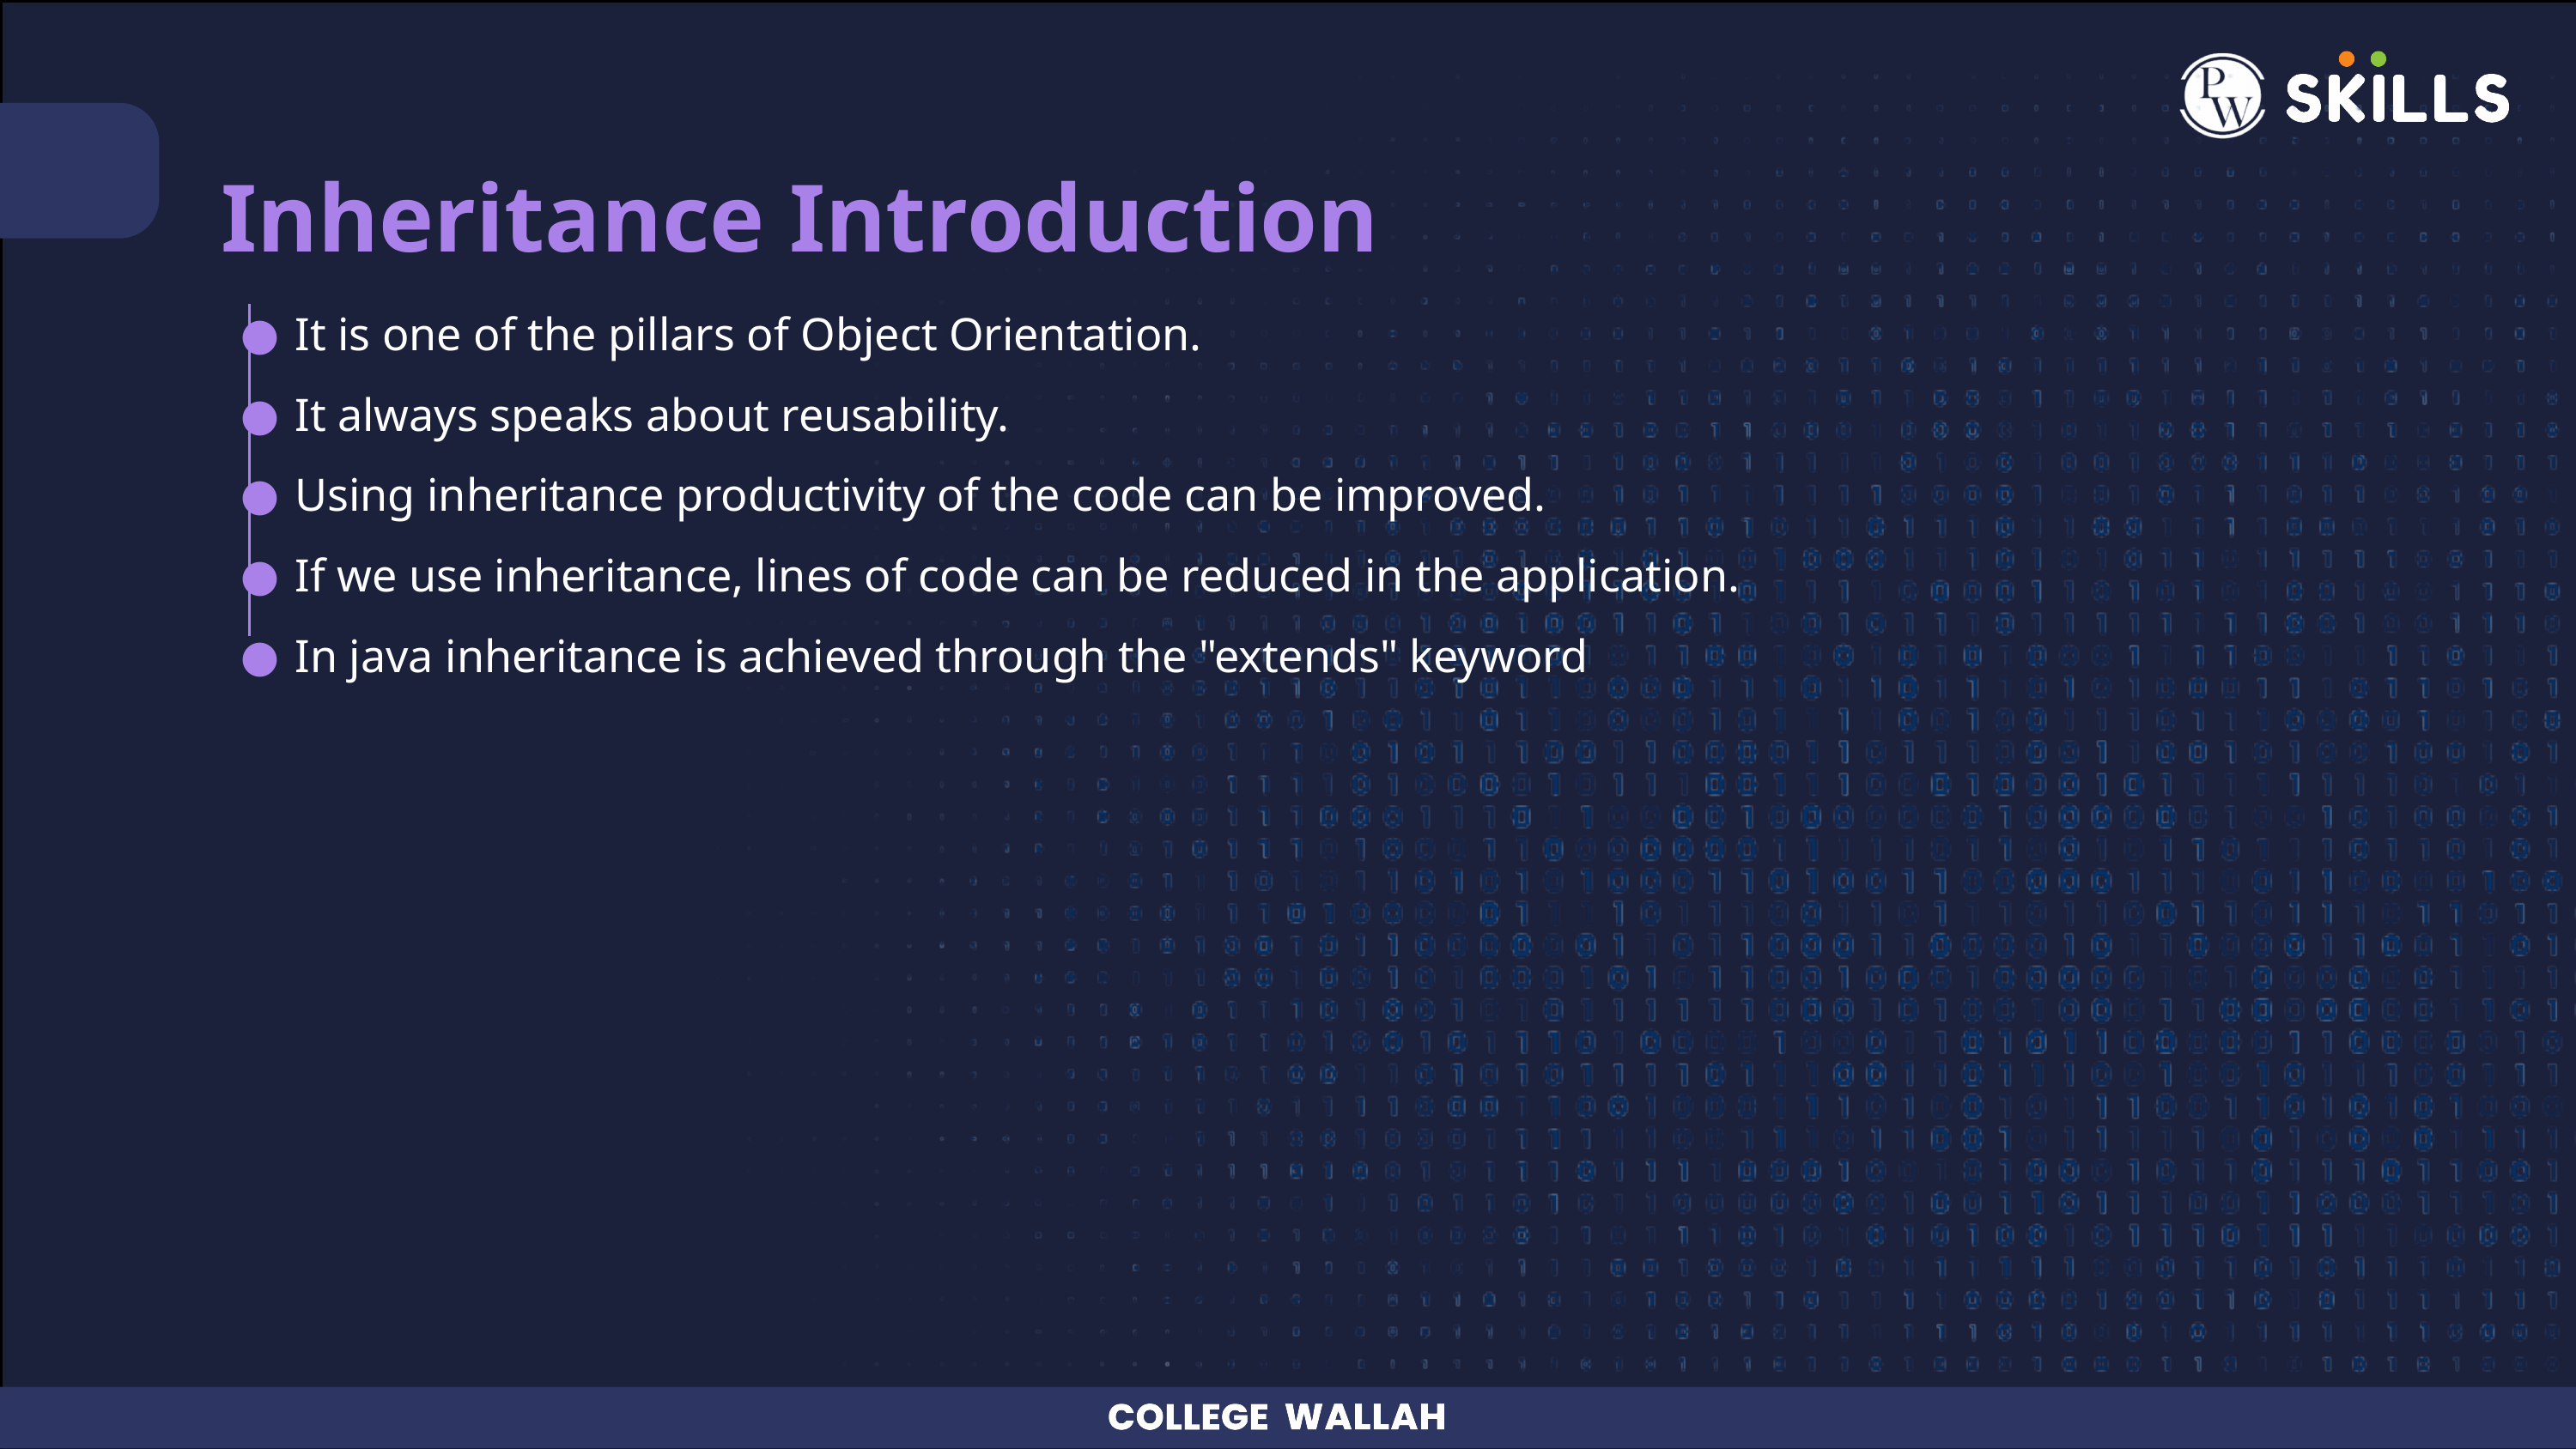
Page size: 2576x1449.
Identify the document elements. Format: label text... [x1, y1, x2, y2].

picture [716, 0, 2576, 1375]
text_box It is one of the pillars of Object Orientation. It always speaks about reusability. Using inheritance productivity of the code can be improved. If we use inheritance, lines of code can be reduced in the application. In java inheritance is achieved through the "extends" keyword [217, 265, 2120, 694]
text_box Inheritance Introduction [221, 114, 2171, 270]
picture [1103, 1394, 1273, 1436]
picture [1274, 1397, 1479, 1446]
